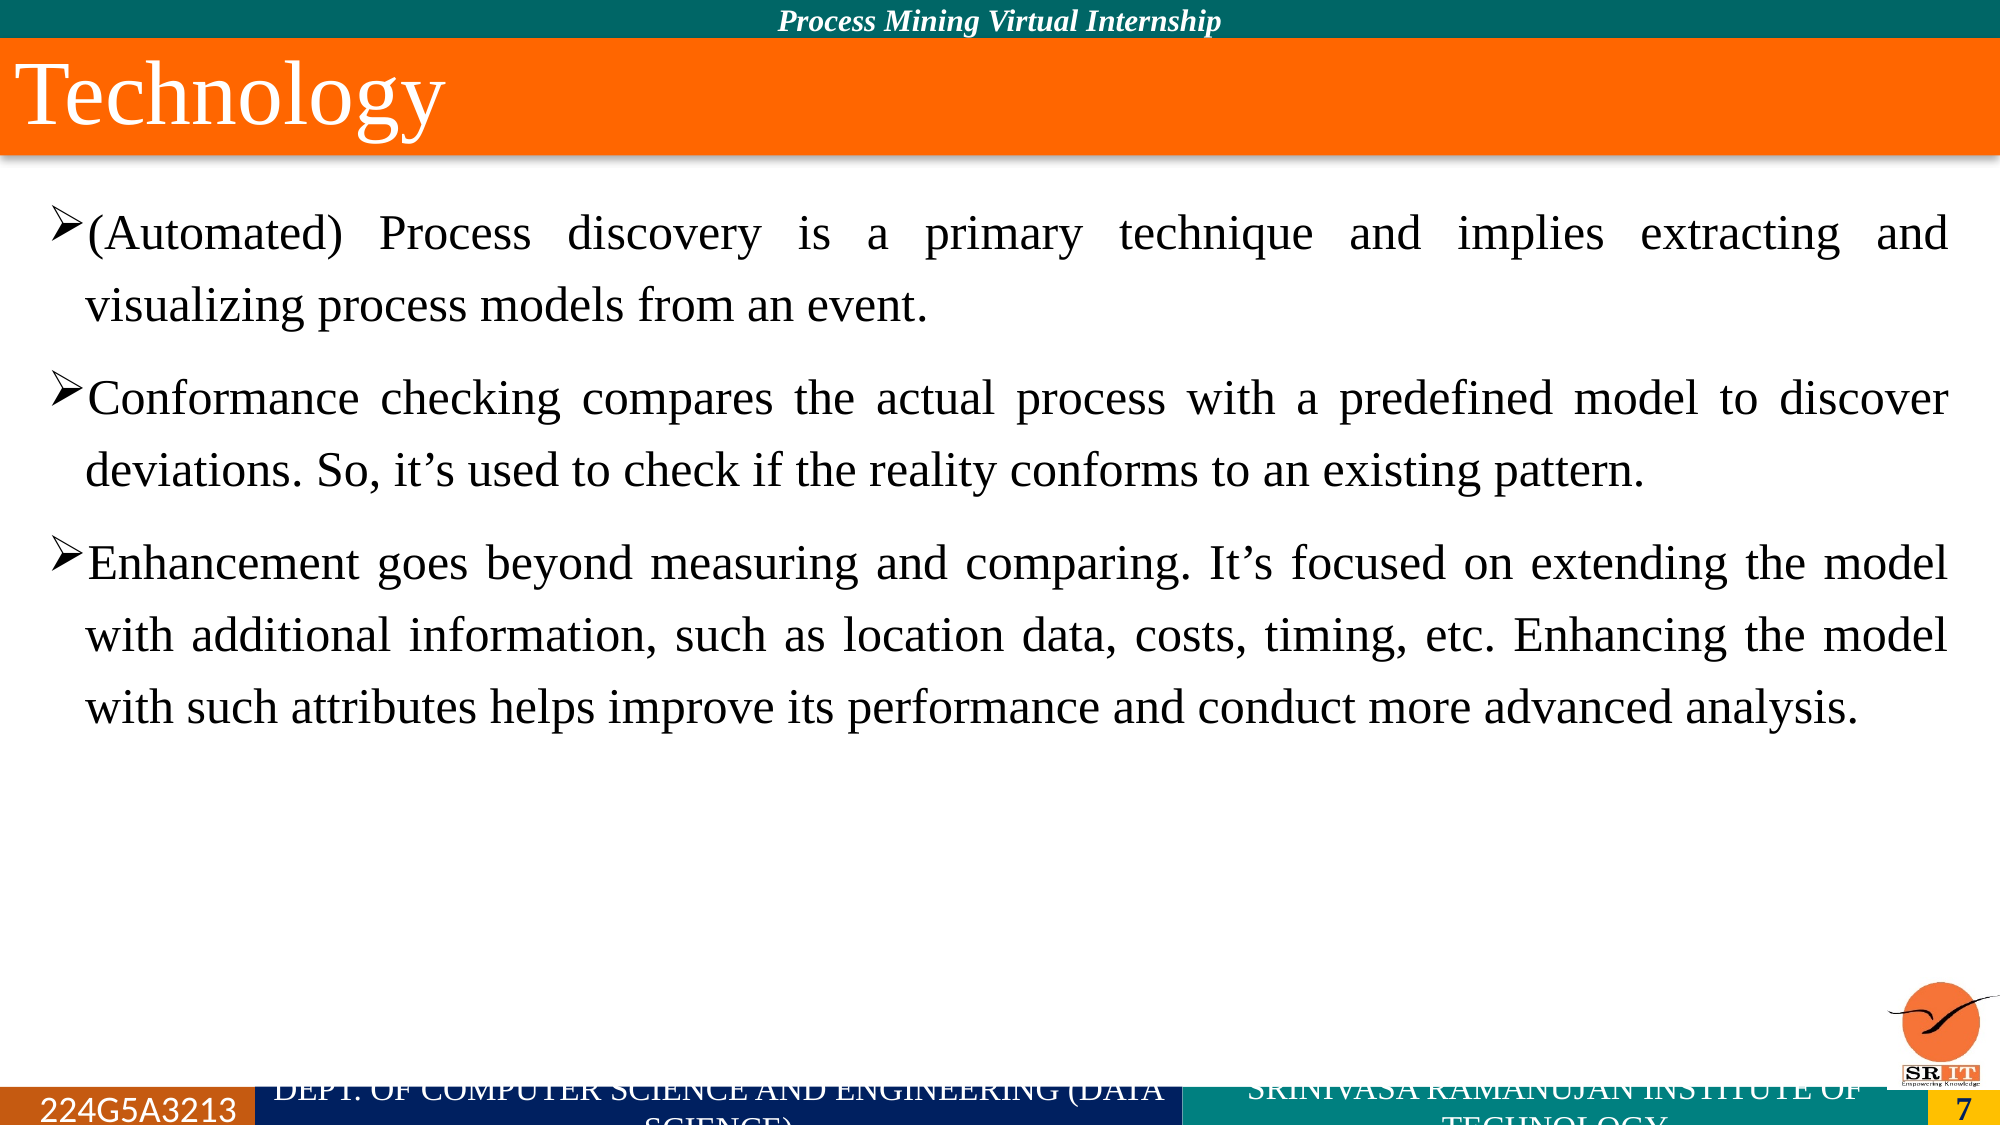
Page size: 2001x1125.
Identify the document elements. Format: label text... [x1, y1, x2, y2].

list (Automated) Process discovery is a primary technique and implies extracting and visualizing process models from an event. Conformance checking compares the actual process with a predefined model to discover deviations. So, it’s used to check if the reality conforms to an existing pattern. Enhancement goes beyond measuring and comparing. It’s focused on extending the model with additional information, such as location data, costs, timing, etc. Enhancing the model with such attributes helps improve its performance and conduct more advanced analysis. [32, 179, 1965, 1065]
title Technology [0, 38, 2000, 156]
text_box 224G5A3213 [0, 1089, 252, 1125]
picture [1887, 977, 2000, 1090]
